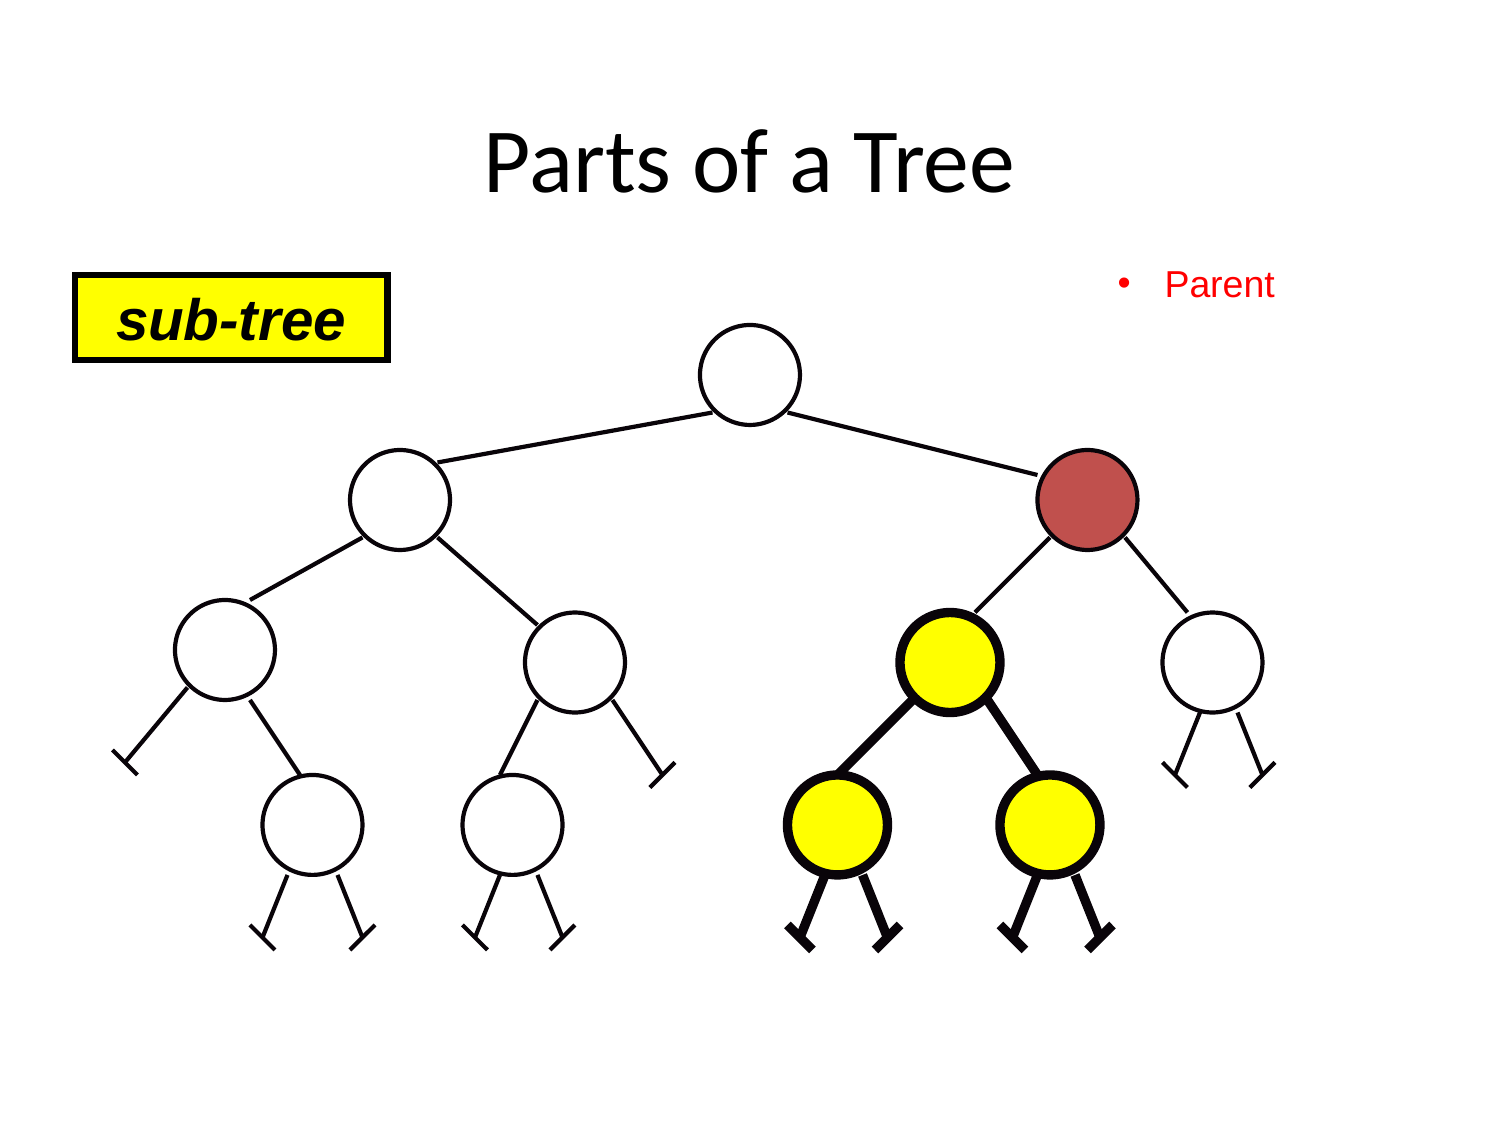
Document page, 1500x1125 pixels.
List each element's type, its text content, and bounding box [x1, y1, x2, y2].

text_box [900, 612, 1000, 713]
text_box [787, 774, 888, 875]
text_box [525, 612, 625, 713]
text_box sub-tree [74, 275, 388, 360]
text_box Parent [1103, 252, 1290, 313]
text_box [262, 774, 363, 875]
text_box [999, 774, 1100, 875]
text_box [174, 600, 275, 700]
text_box [699, 324, 800, 425]
text_box [1037, 450, 1138, 550]
text_box [462, 774, 563, 875]
text_box [1162, 612, 1263, 713]
text_box [350, 450, 451, 550]
title Parts of a Tree [112, 62, 1388, 251]
